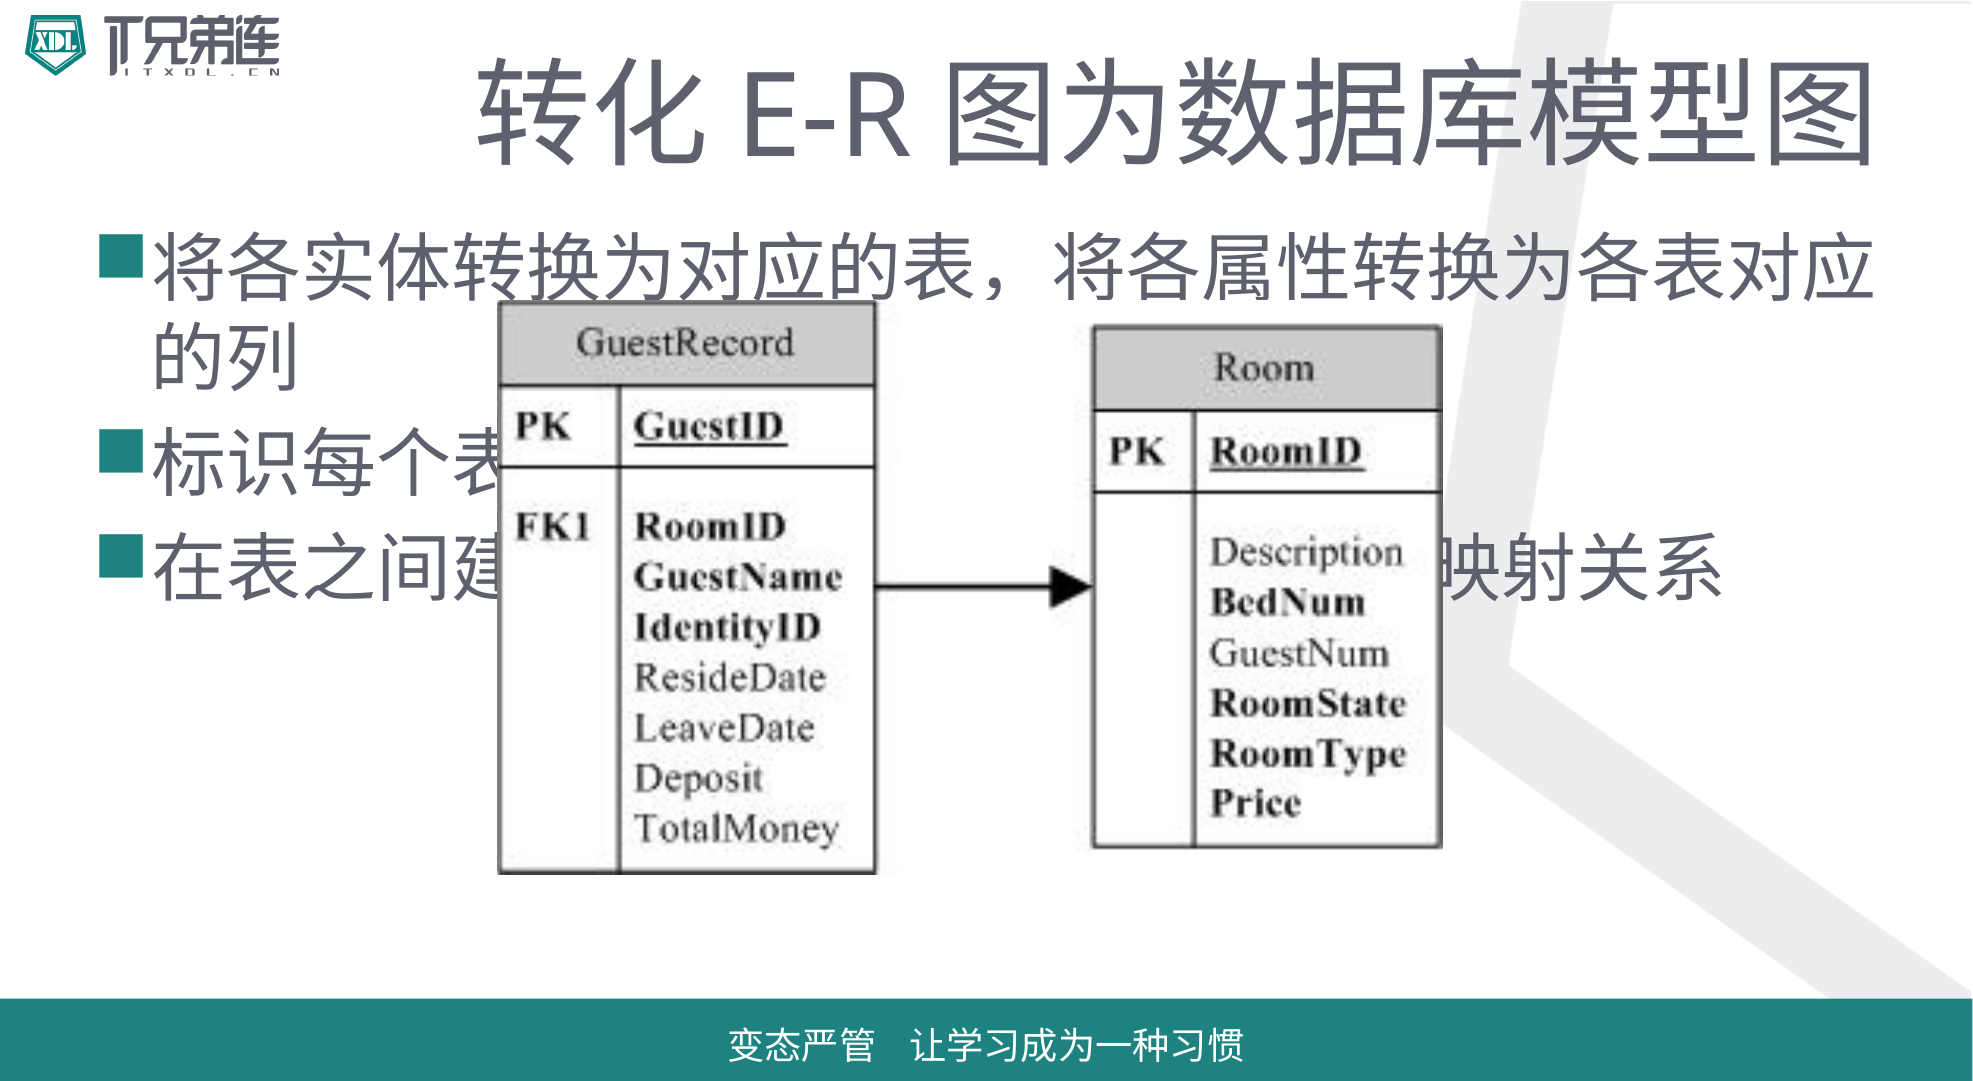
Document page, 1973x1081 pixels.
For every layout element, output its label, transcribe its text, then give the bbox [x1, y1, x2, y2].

picture [497, 300, 1443, 876]
picture [25, 15, 279, 76]
title 转化E-R图为数据库模型图 [353, 5, 1887, 214]
list 将各实体转换为对应的表，将各属性转换为各表对应的列 标识每个表的主键列 在表之间建立主外键，体现实体之间的映射关系 [85, 212, 1886, 1000]
